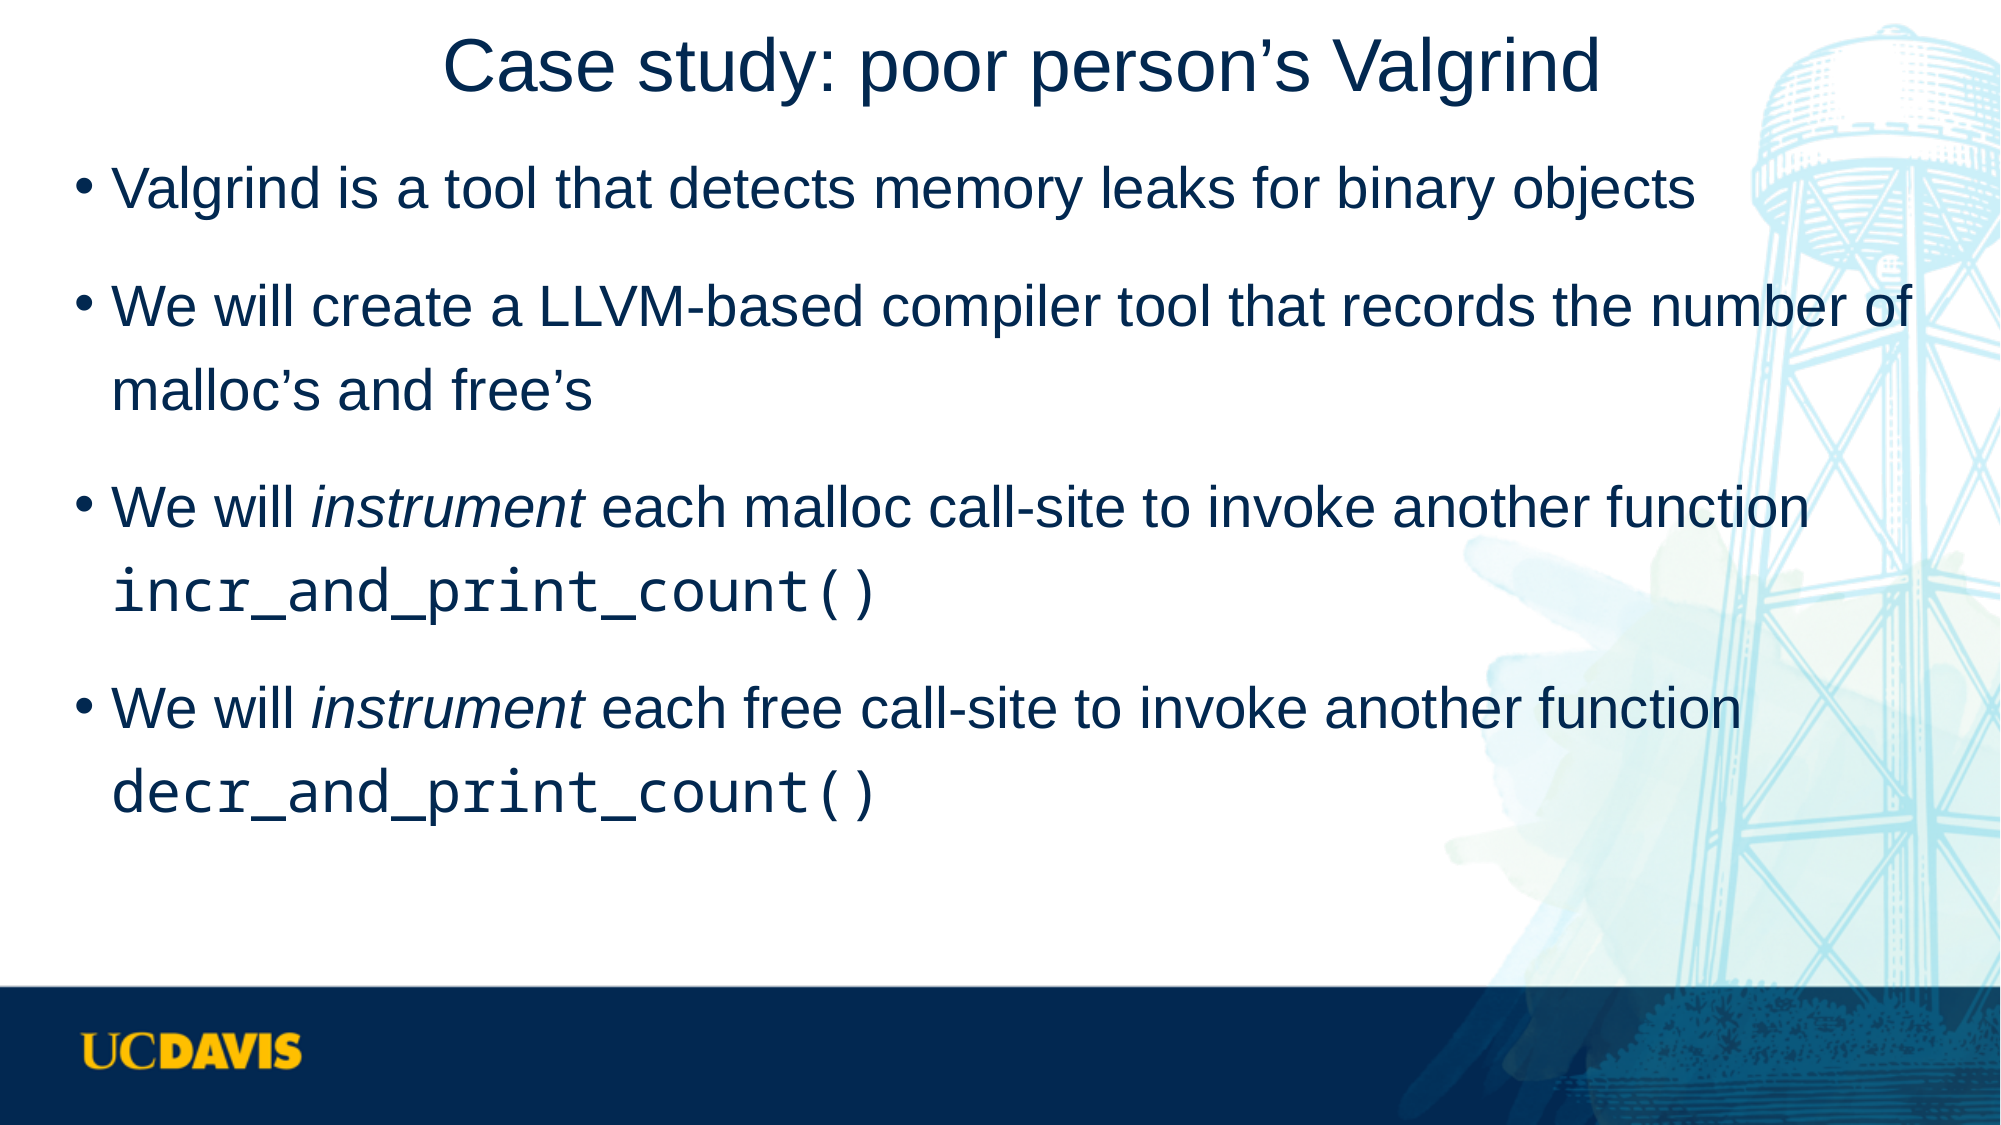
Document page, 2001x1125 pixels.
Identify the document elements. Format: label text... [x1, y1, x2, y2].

title Case study: poor person’s Valgrind [0, 0, 2000, 115]
list Valgrind is a tool that detects memory leaks for binary objects We will create a LLVM-based compiler tool that records the number of malloc’s and free’s We will instrument each malloc call-site to invoke another function incr_and_print_count() We will instrument each free call-site to invoke another function decr_and_print_count() [59, 128, 1938, 985]
picture [0, 0, 2001, 1125]
